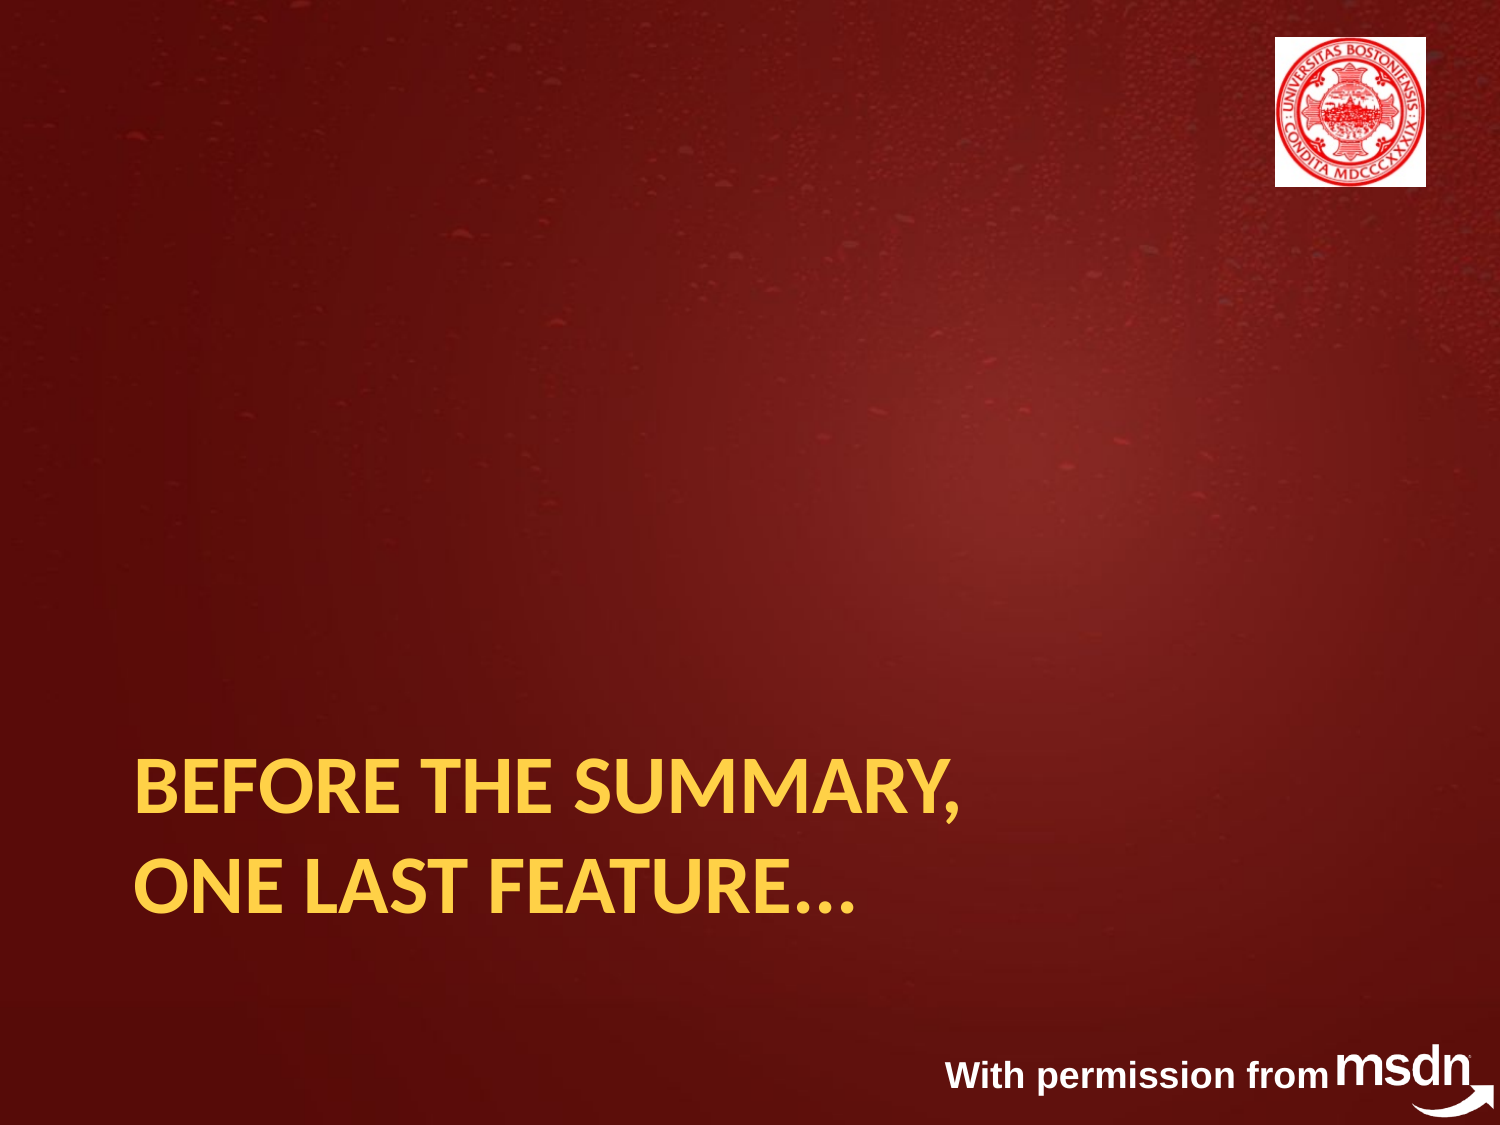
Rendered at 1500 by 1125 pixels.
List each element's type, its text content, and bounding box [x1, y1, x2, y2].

title before the summary, One last feature... [118, 722, 1394, 947]
picture [0, 0, 1500, 1125]
